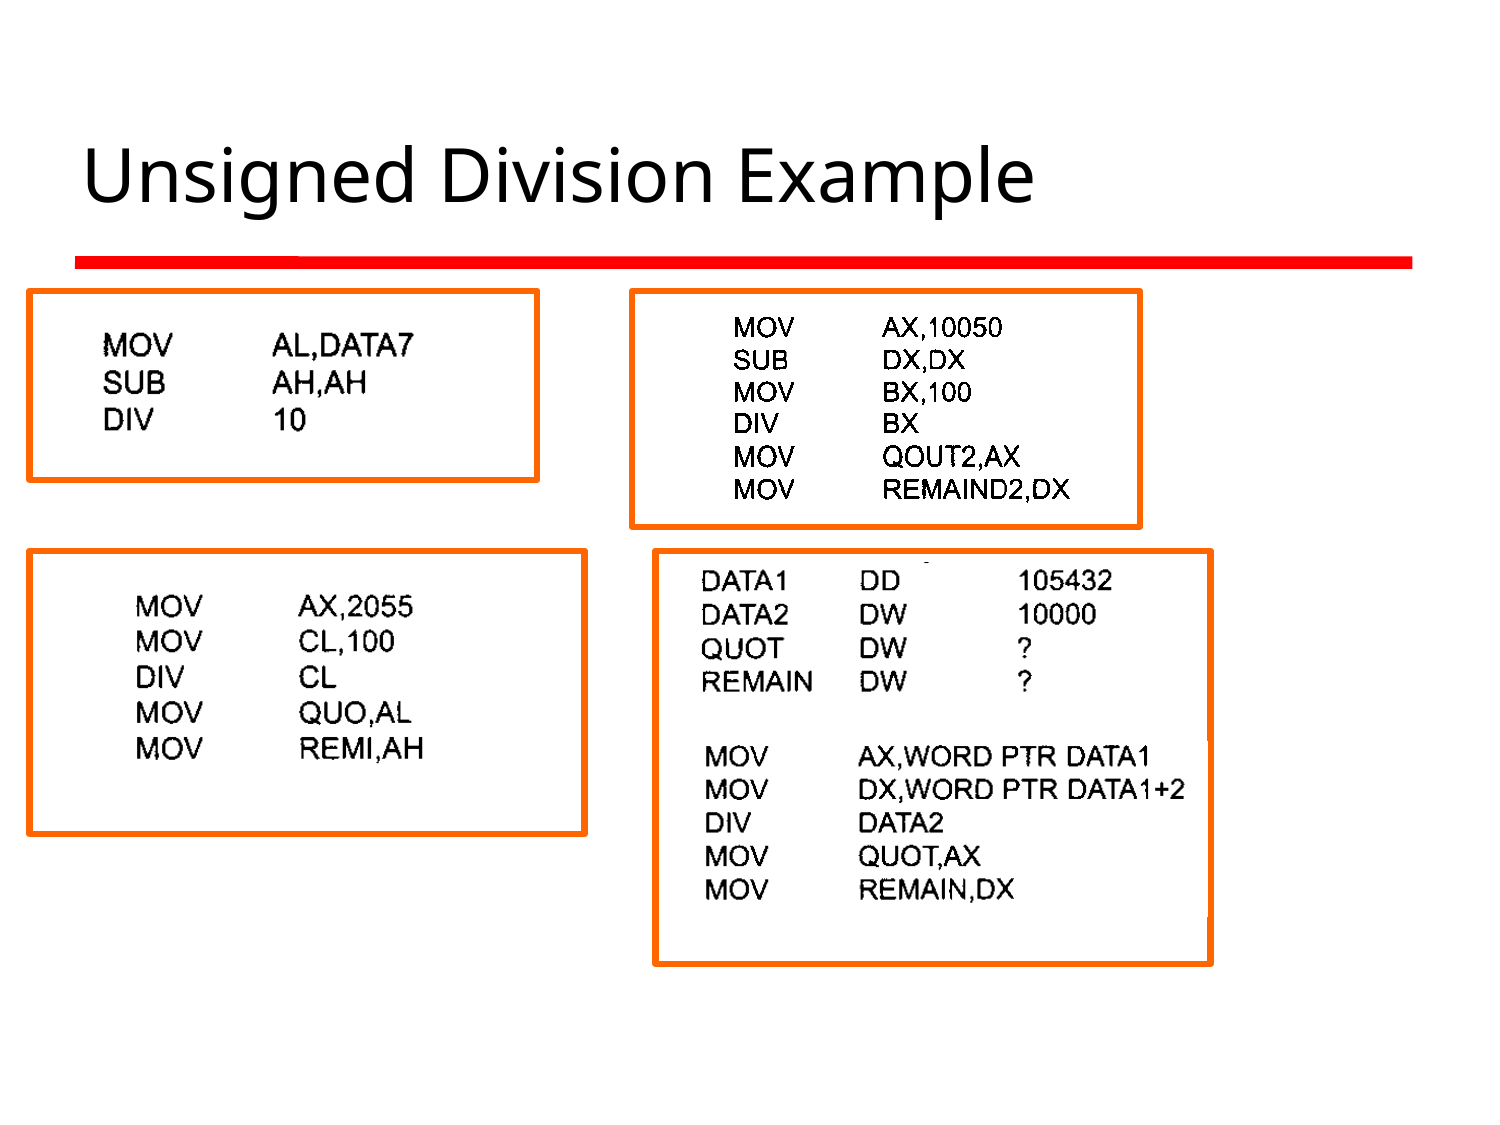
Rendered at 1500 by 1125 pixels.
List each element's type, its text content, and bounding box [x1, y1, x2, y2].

picture [678, 562, 1152, 700]
text_box [655, 550, 1211, 965]
text_box [29, 290, 538, 480]
picture [714, 301, 1078, 516]
picture [123, 585, 444, 774]
picture [88, 326, 454, 444]
title Unsigned Division Example [66, 37, 1413, 226]
text_box [29, 550, 585, 835]
picture [690, 741, 1208, 918]
text_box [631, 290, 1140, 527]
